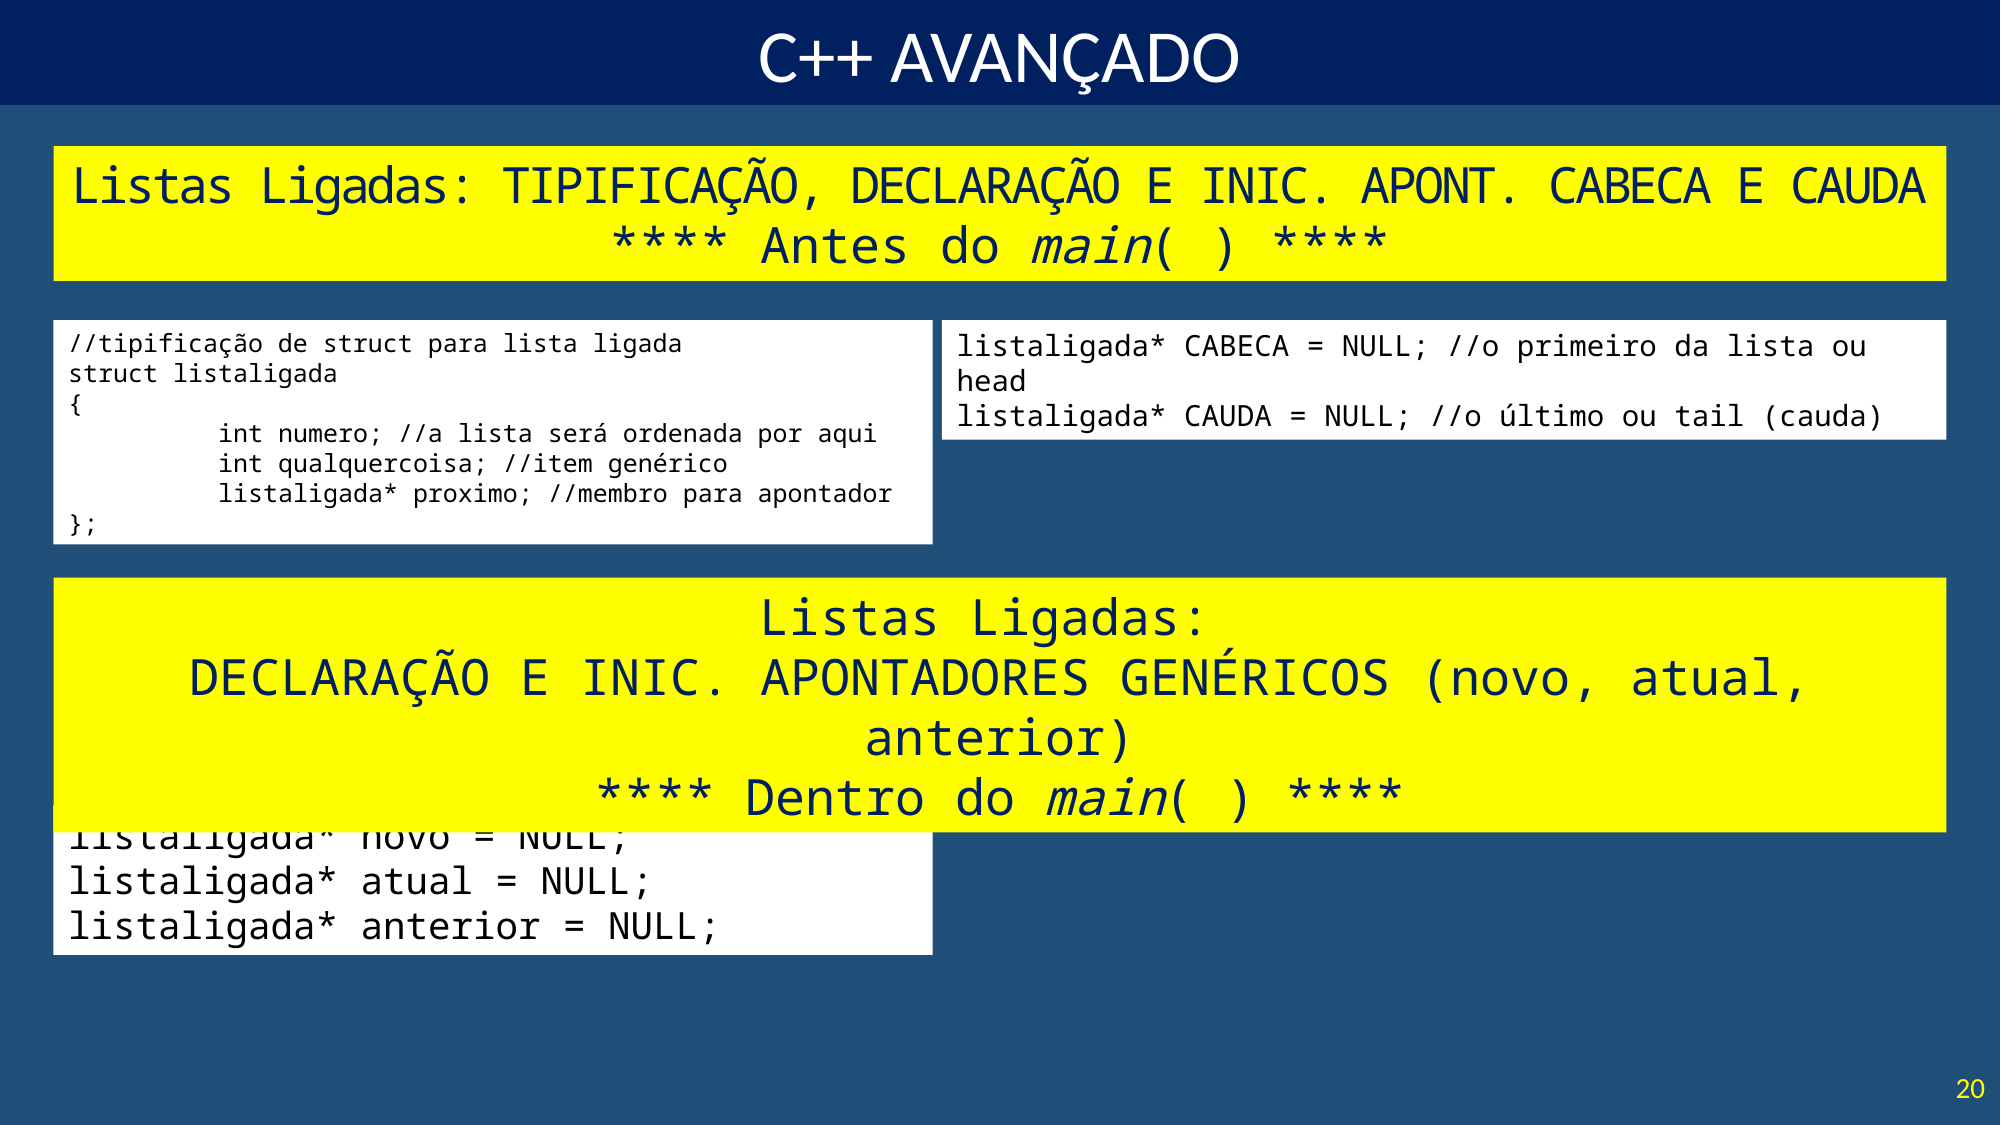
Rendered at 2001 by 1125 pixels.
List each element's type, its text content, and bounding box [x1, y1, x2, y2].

text_box Listas Ligadas: DECLARAÇÃO E INIC. APONTADORES GENÉRICOS (novo, atual, anterior) **** Dentro do main( ) **** [53, 577, 1947, 833]
text_box Listas Ligadas: TIPIFICAÇÃO, DECLARAÇÃO E INIC. APONT. CABECA E CAUDA **** Antes do main( ) **** [53, 146, 1947, 281]
text_box //tipificação de struct para lista ligada struct listaligada { int numero; //a lista será ordenada por aqui int qualquercoisa; //item genérico listaligada* proximo; //membro para apontador }; [53, 320, 933, 545]
text_box listaligada* novo = NULL; listaligada* atual = NULL; listaligada* anterior = NULL; [53, 833, 933, 955]
text_box listaligada* CABECA = NULL; //o primeiro da lista ou head listaligada* CAUDA = NULL; //o último ou tail (cauda) [941, 320, 1947, 440]
